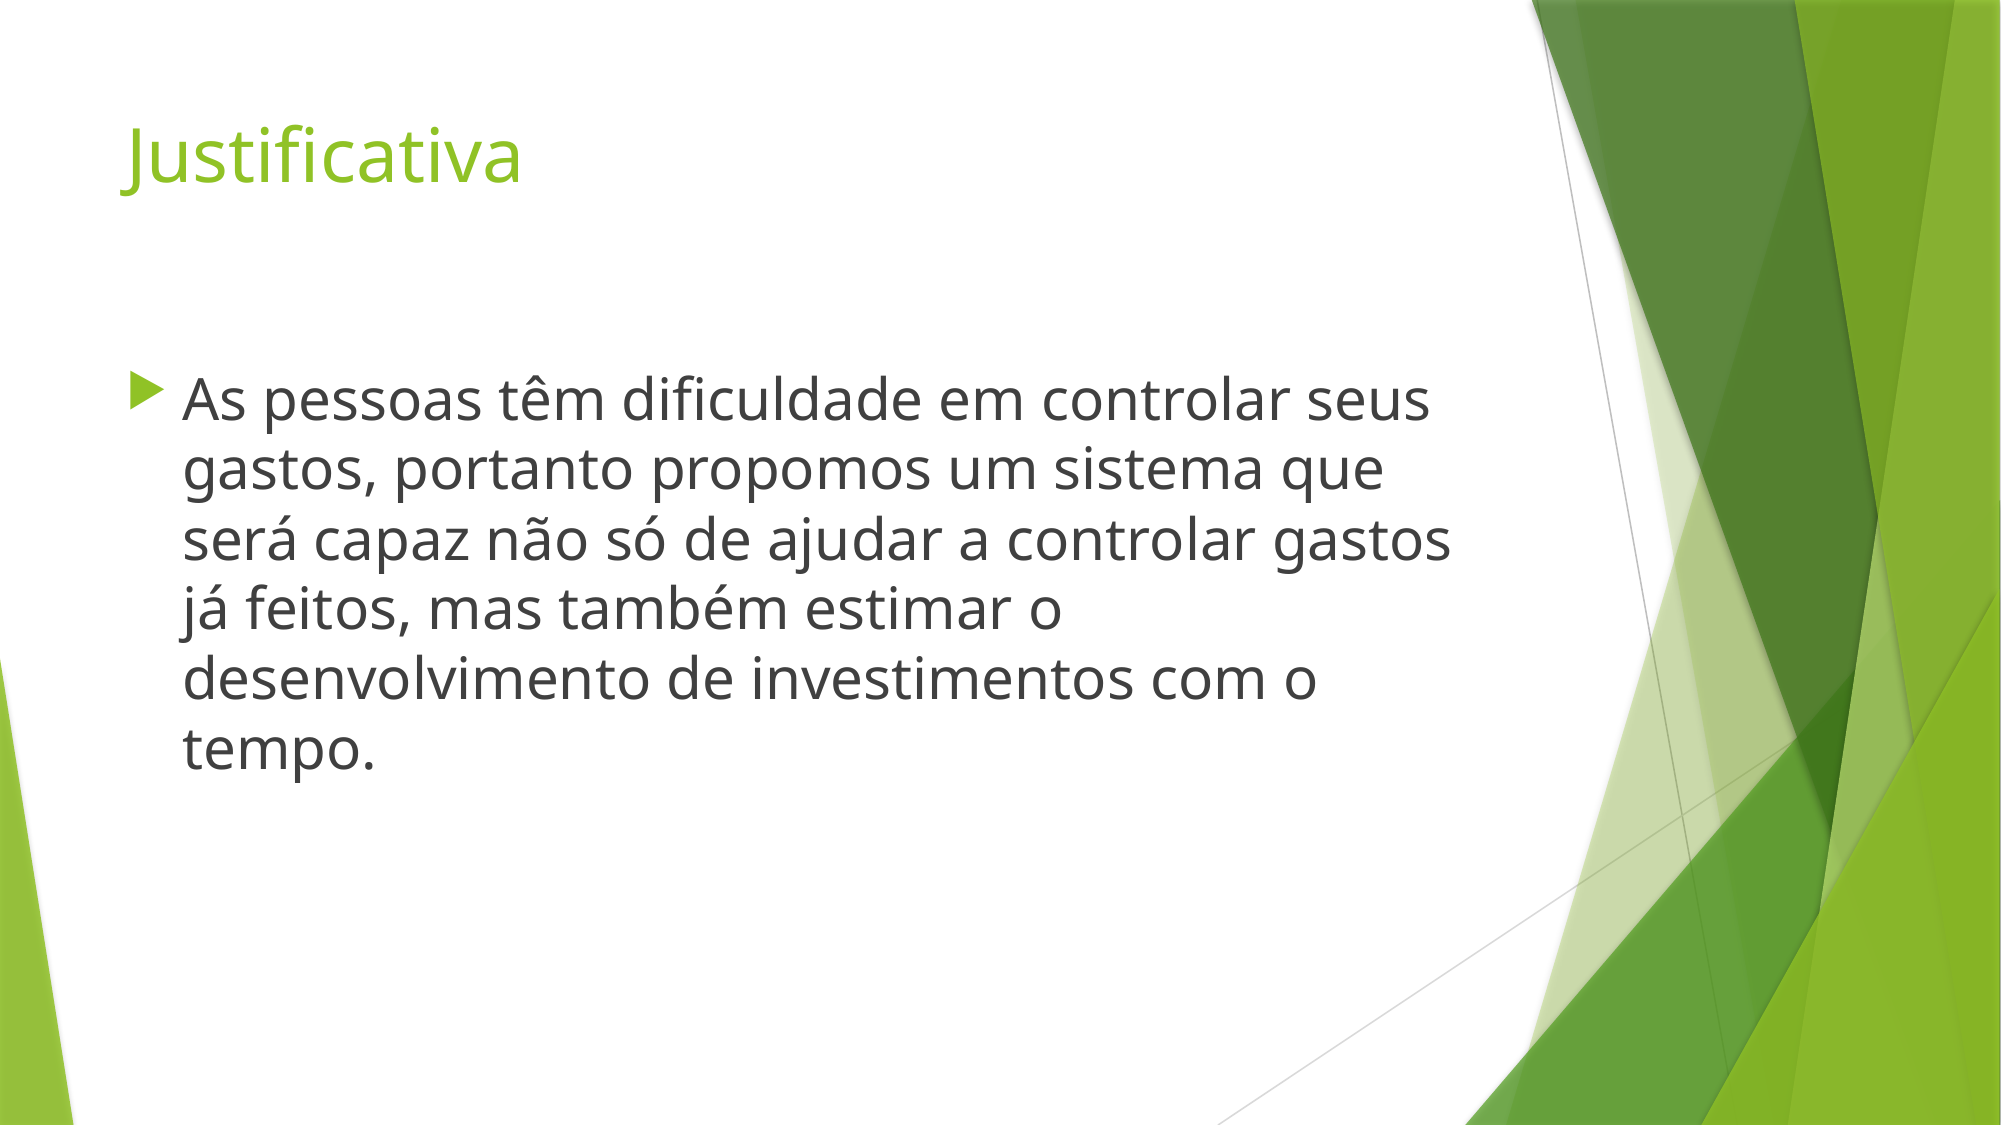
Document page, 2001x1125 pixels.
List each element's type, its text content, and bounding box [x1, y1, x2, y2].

list As pessoas têm dificuldade em controlar seus gastos, portanto propomos um sistema que será capaz não só de ajudar a controlar gastos já feitos, mas também estimar o desenvolvimento de investimentos com o tempo. [111, 354, 1522, 992]
title Justificativa [111, 99, 1522, 317]
